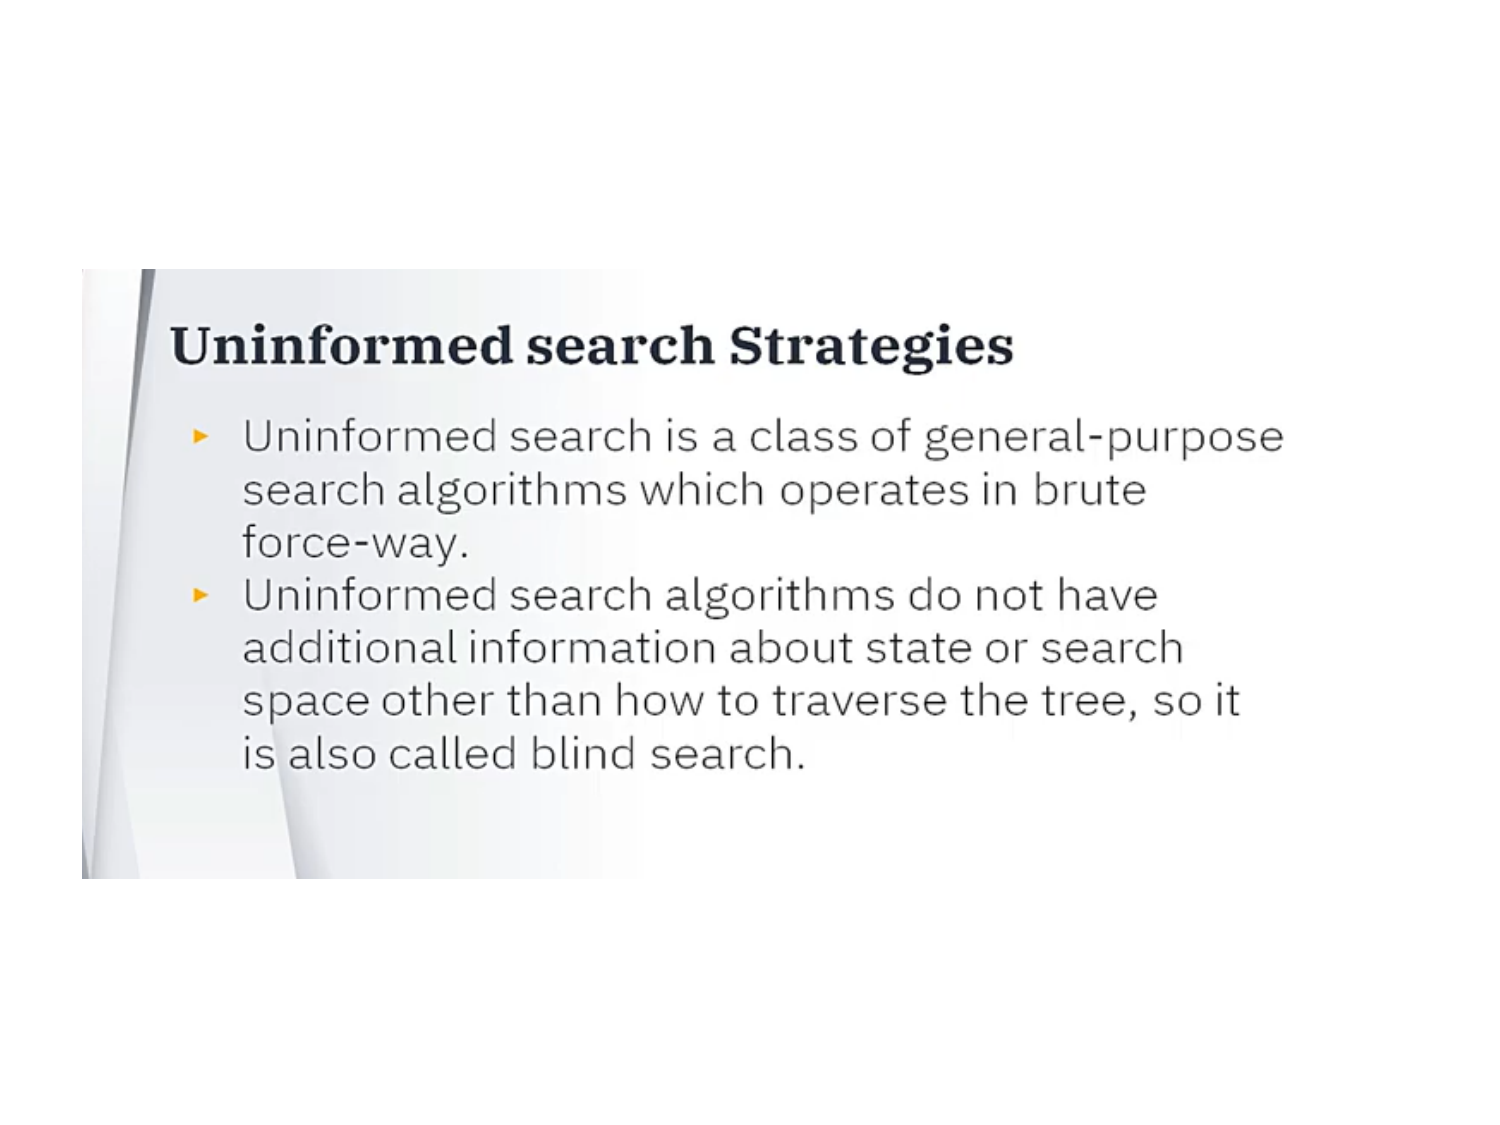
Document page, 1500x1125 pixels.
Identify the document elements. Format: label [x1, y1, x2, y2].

picture [81, 269, 1379, 880]
